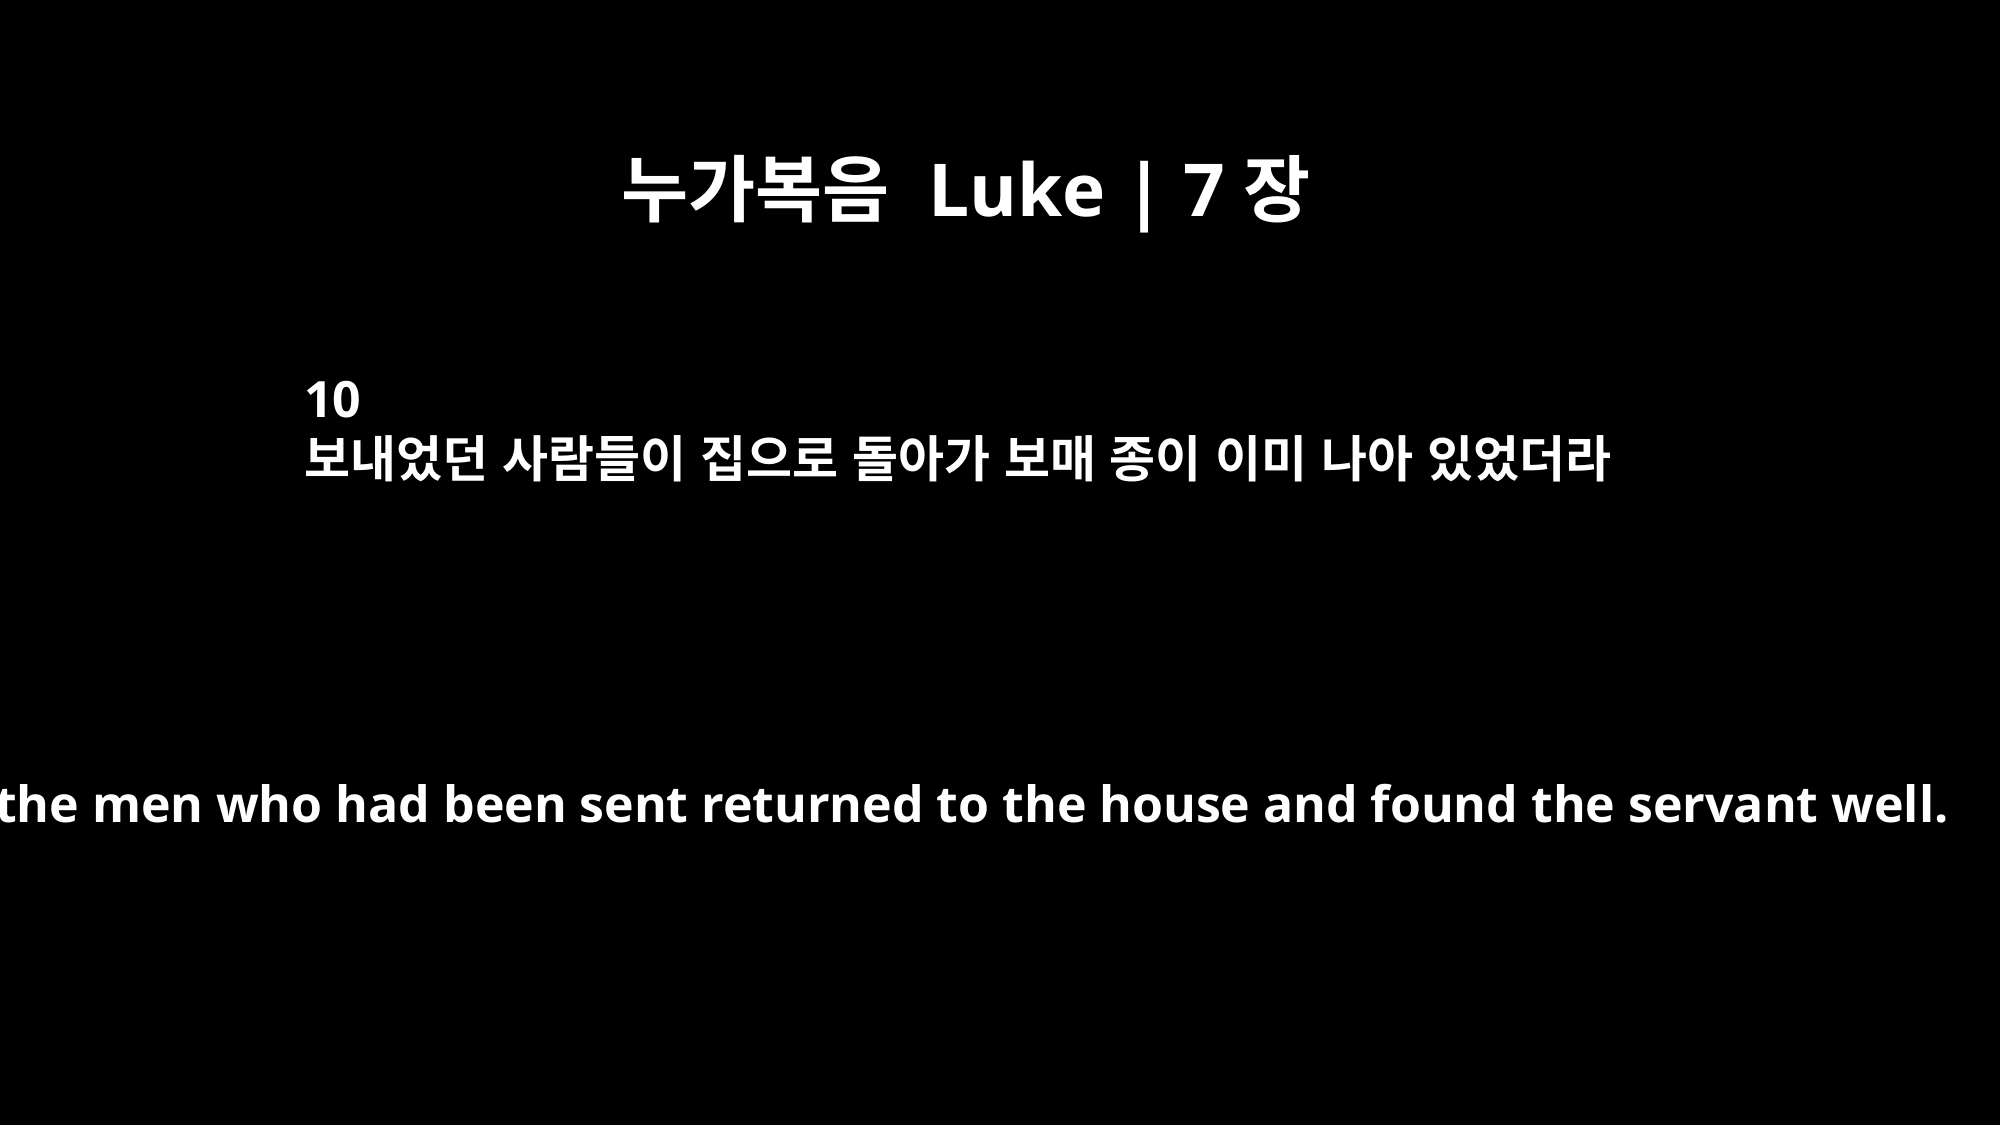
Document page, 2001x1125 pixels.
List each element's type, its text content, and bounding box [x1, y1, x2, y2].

text_box 누가복음 Luke | 7장 [606, 136, 1326, 239]
text_box 10 보내었던 사람들이 집으로 돌아가 보매 종이 이미 나아 있었더라 [289, 359, 1628, 495]
text_box Then the men who had been sent returned to the house and found the servant well. [0, 764, 1965, 840]
